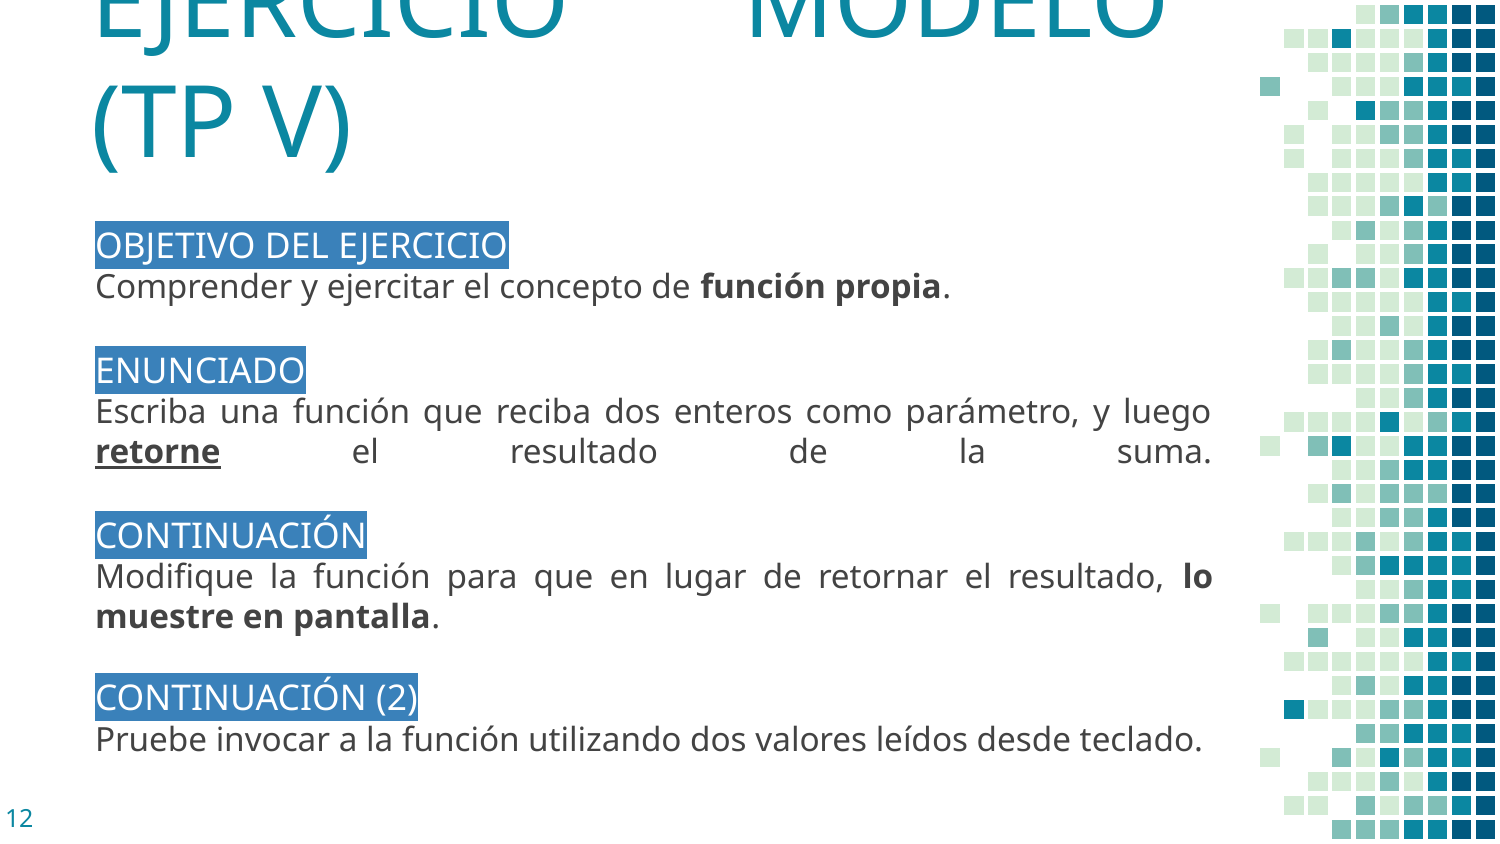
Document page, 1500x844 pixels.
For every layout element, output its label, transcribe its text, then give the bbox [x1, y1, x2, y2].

slide_number ‹#› [0, 786, 80, 844]
text_box OBJETIVO DEL EJERCICIO Comprender y ejercitar el concepto de función propia. ENUNCIADO Escriba una función que reciba dos enteros como parámetro, y luego retorne el resultado de la suma. CONTINUACIÓN Modifique la función para que en lugar de retornar el resultado, lo muestre en pantalla. CONTINUACIÓN (2) Pruebe invocar a la función utilizando dos valores leídos desde teclado. [80, 208, 1229, 765]
title EJERCICIO MODELO (TP V) [76, 52, 1186, 193]
